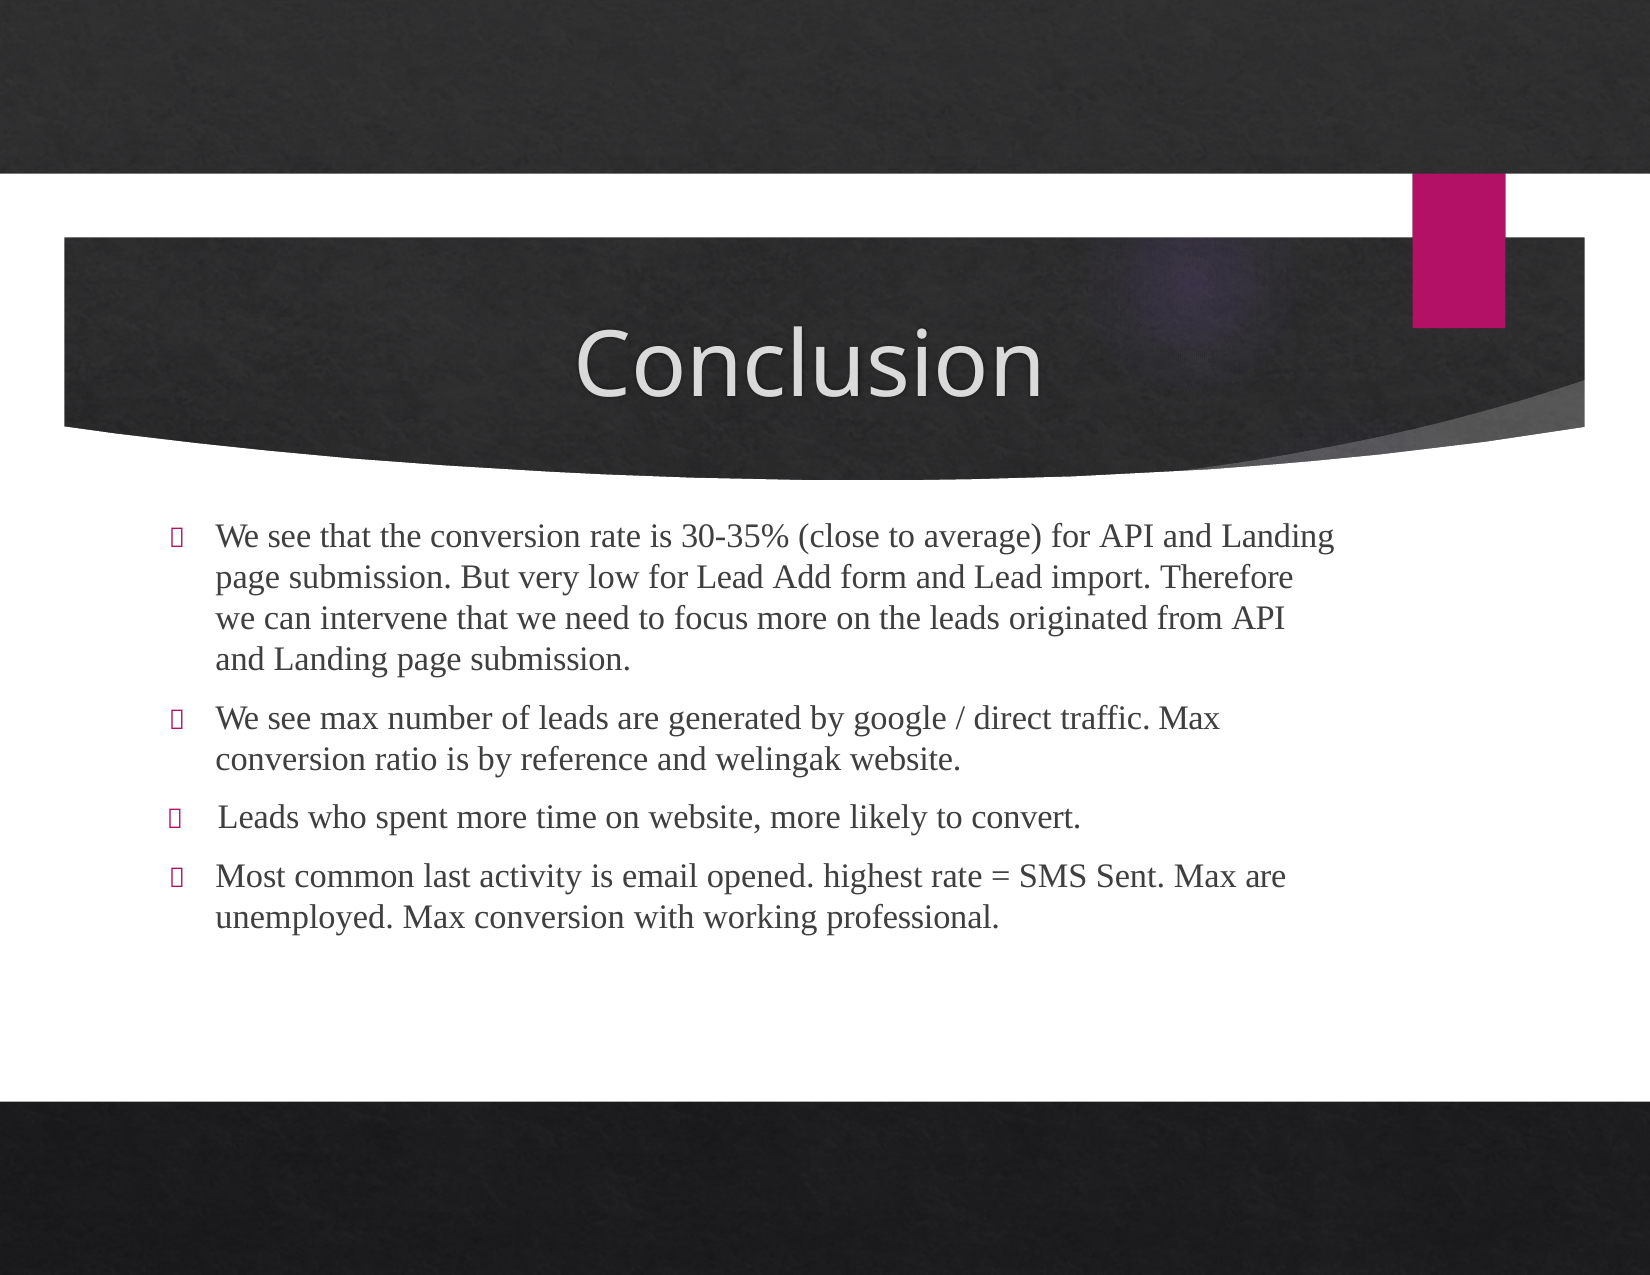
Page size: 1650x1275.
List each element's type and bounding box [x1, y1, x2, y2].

text_box [0, 173, 1650, 1102]
